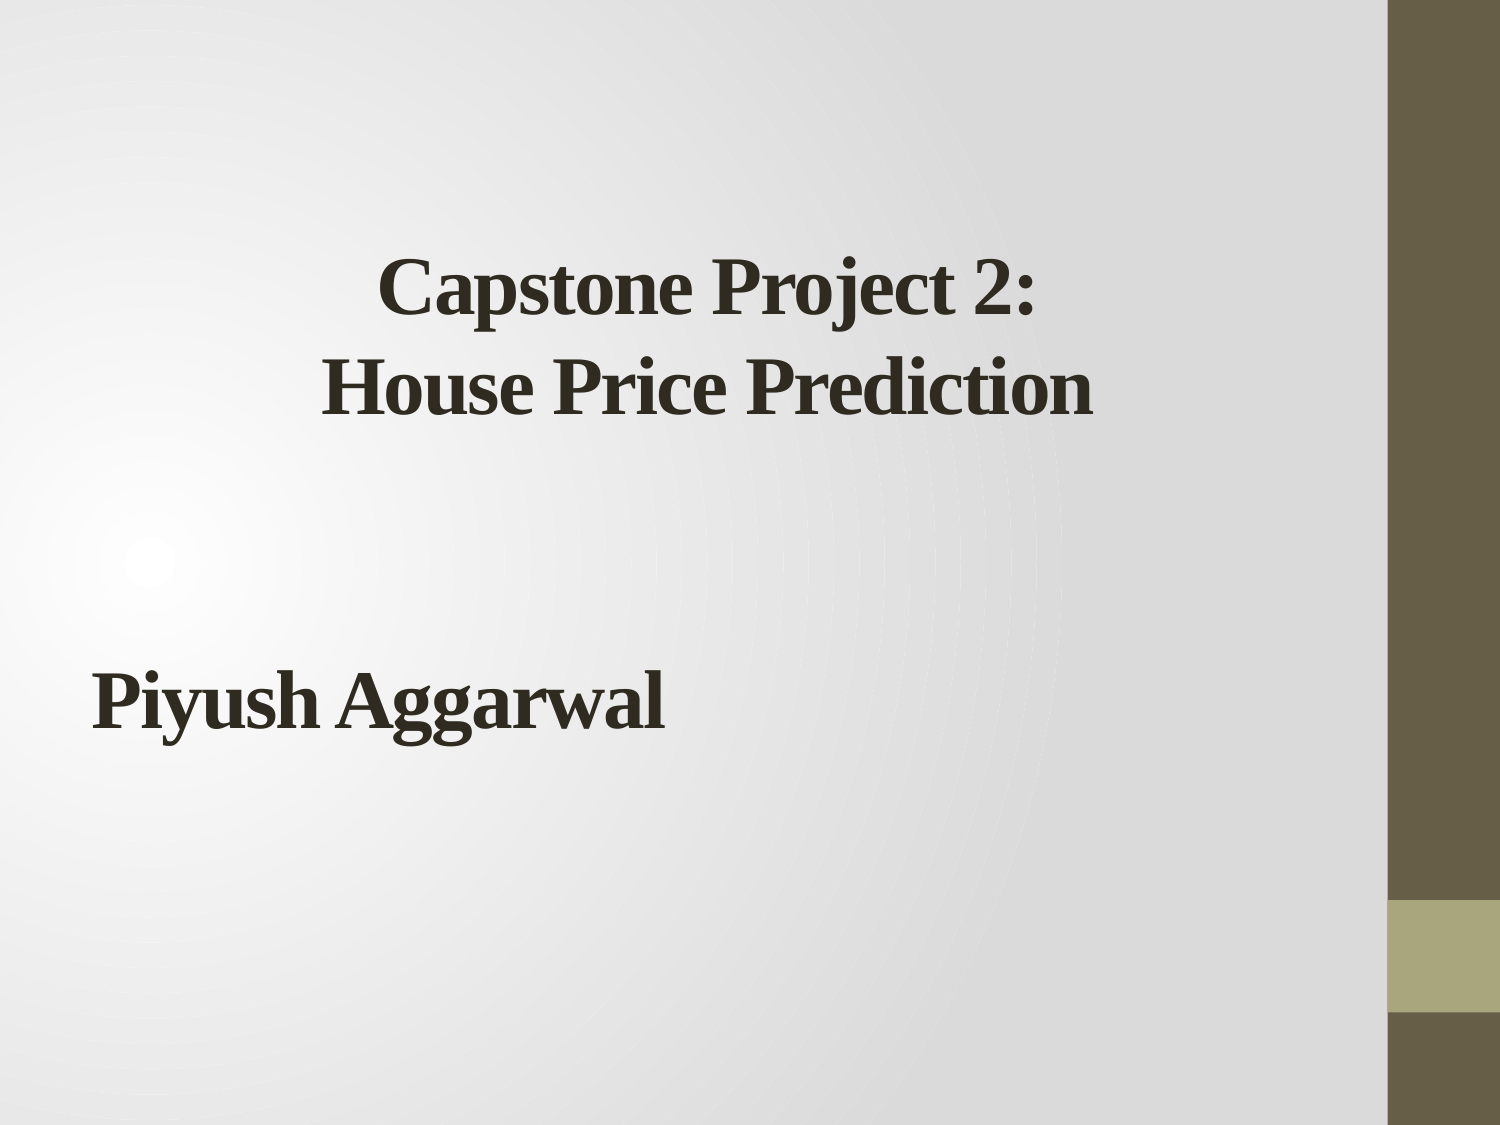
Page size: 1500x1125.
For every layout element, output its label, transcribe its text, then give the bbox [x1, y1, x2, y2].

subtitle Piyush Aggarwal [76, 637, 1275, 925]
title Capstone Project 2: House Price Prediction [29, 19, 1388, 539]
